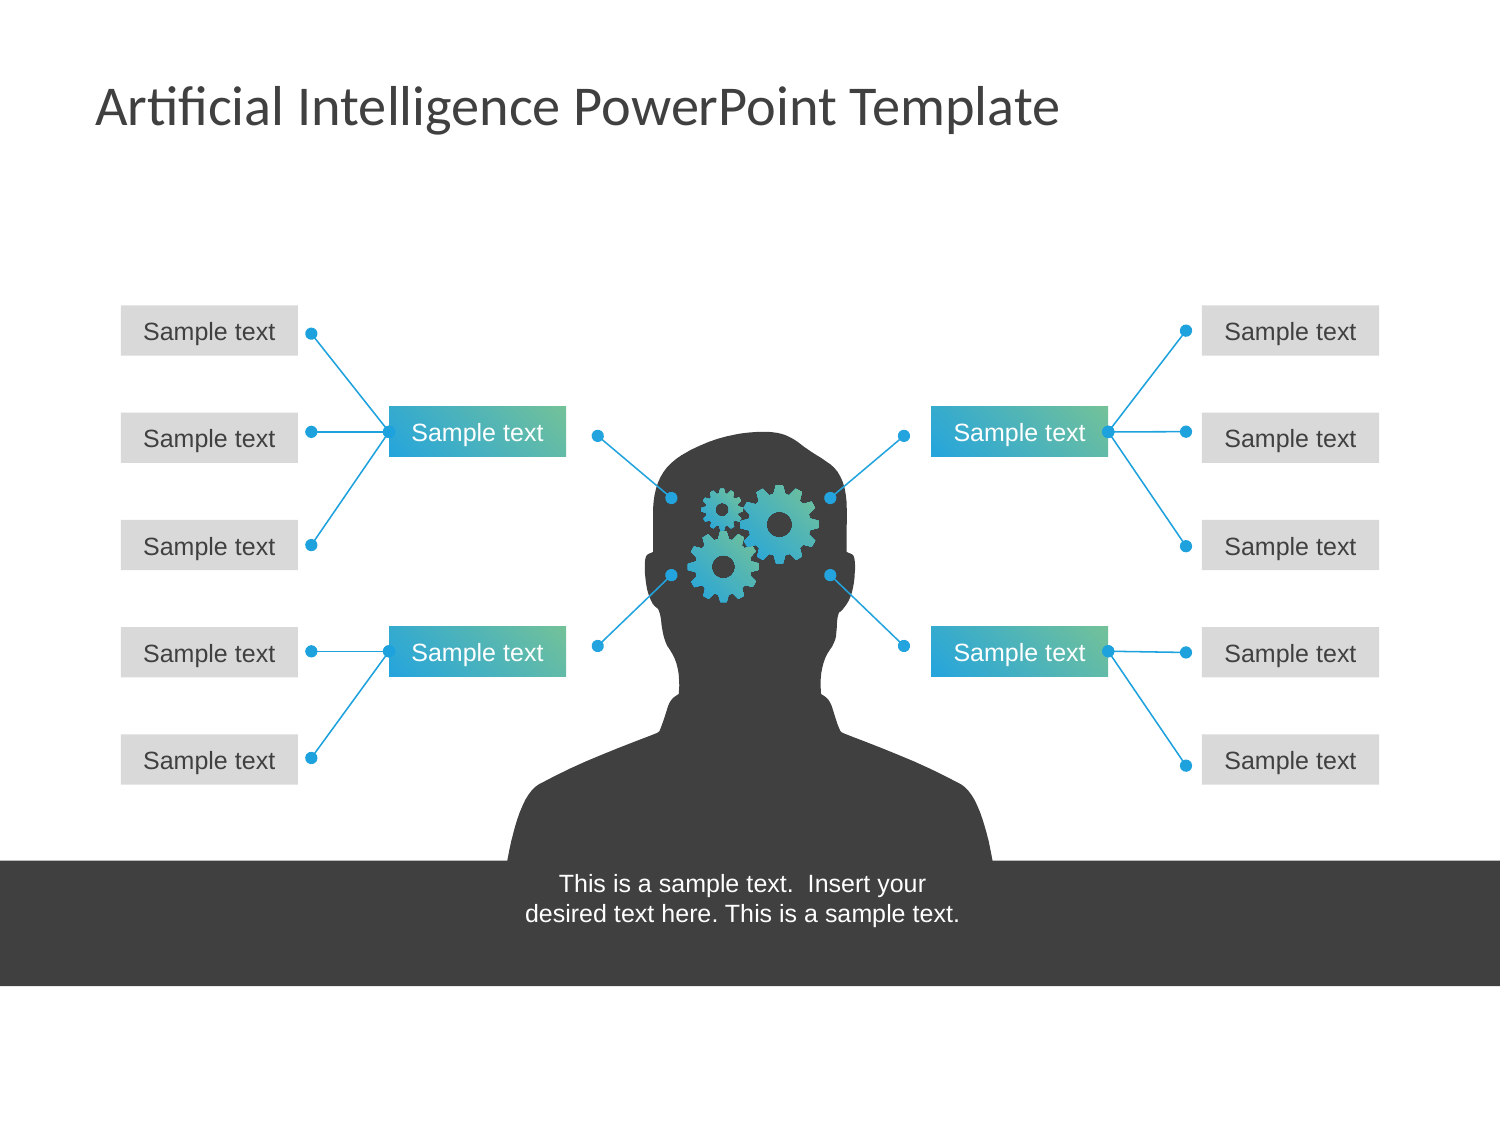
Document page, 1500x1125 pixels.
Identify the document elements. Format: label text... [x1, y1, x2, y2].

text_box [830, 435, 905, 647]
text_box Sample text [119, 411, 300, 465]
text_box This is a sample text. Insert your desired text here. This is a sample text. [509, 860, 977, 966]
text_box Sample text [1200, 518, 1381, 572]
text_box Sample text [1200, 303, 1381, 358]
text_box Sample text [929, 624, 1102, 678]
title Artificial Intelligence PowerPoint Template [75, 45, 1425, 162]
text_box Sample text [394, 405, 568, 459]
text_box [1107, 330, 1187, 766]
text_box [498, 431, 1002, 934]
text_box Sample text [1200, 732, 1381, 787]
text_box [597, 435, 672, 647]
text_box Sample text [929, 405, 1102, 459]
text_box Sample text [119, 303, 300, 358]
text_box Sample text [119, 518, 300, 572]
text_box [311, 333, 390, 759]
text_box Sample text [1200, 625, 1381, 680]
text_box [0, 858, 1500, 988]
text_box Sample text [1200, 411, 1381, 465]
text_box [687, 485, 819, 603]
text_box Sample text [119, 732, 300, 787]
text_box Sample text [394, 624, 568, 678]
text_box Sample text [119, 625, 300, 680]
